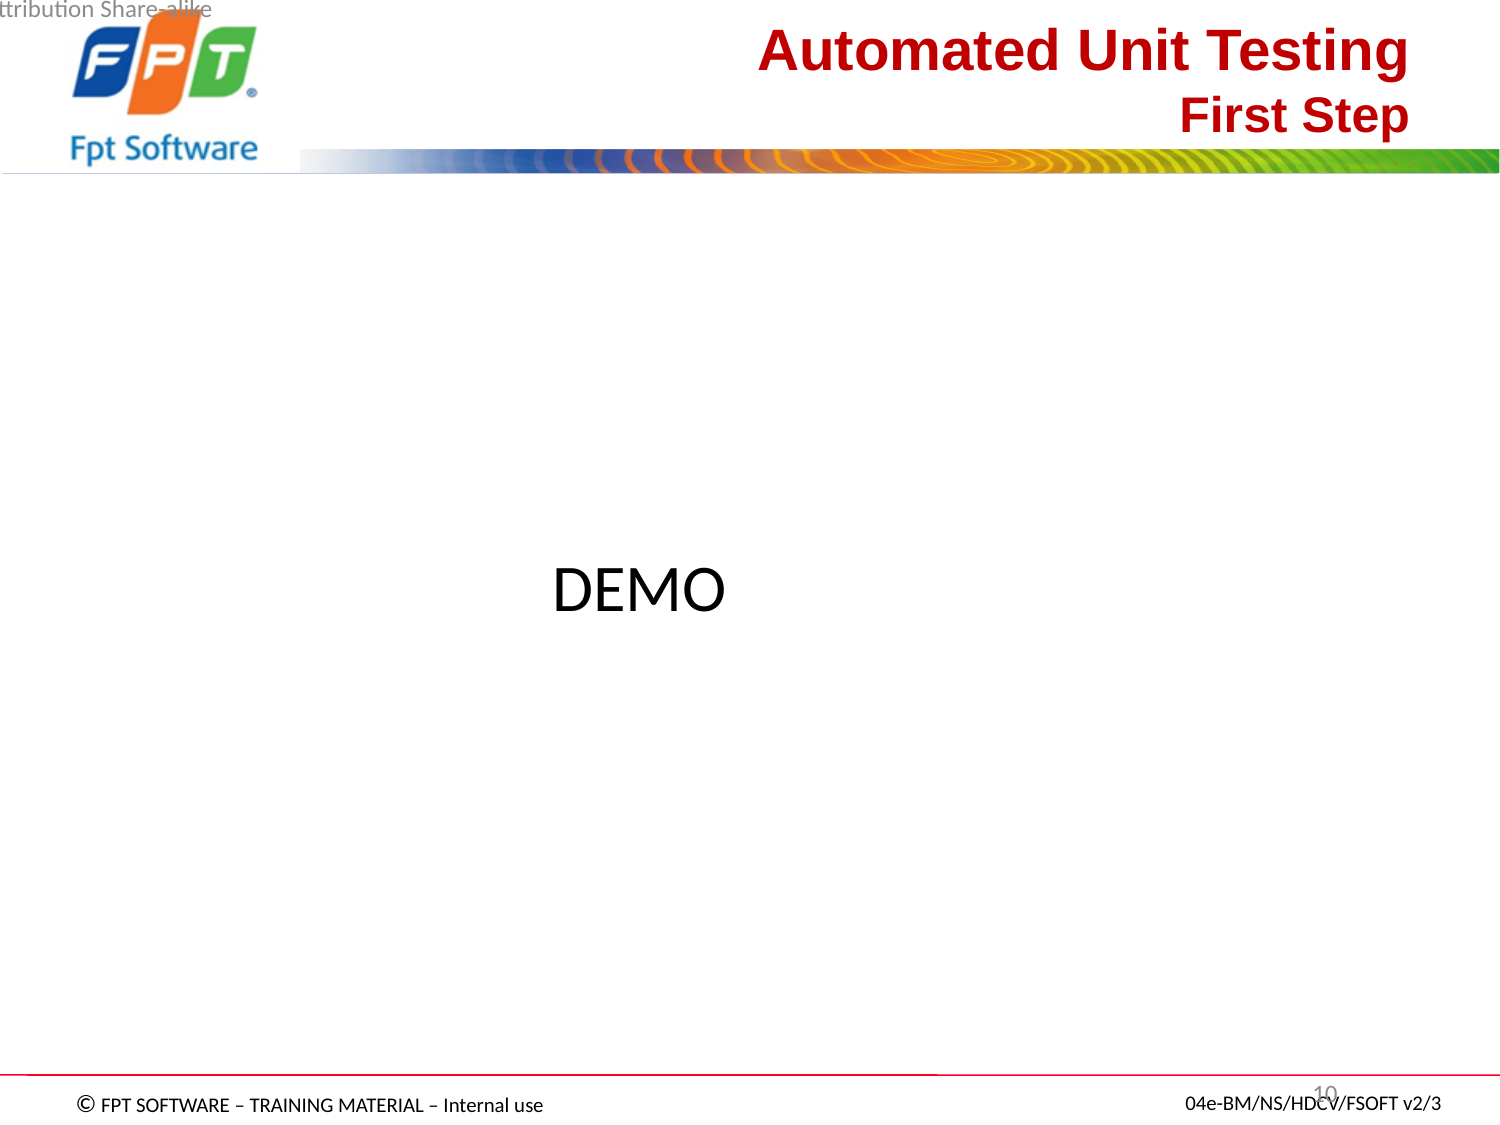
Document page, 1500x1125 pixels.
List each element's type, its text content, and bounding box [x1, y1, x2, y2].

title Automated Unit Testing First Step [74, 0, 1426, 151]
picture [0, 8, 1500, 300]
list DEMO [537, 537, 1013, 613]
slide_number 10 [1149, 1074, 1500, 1110]
